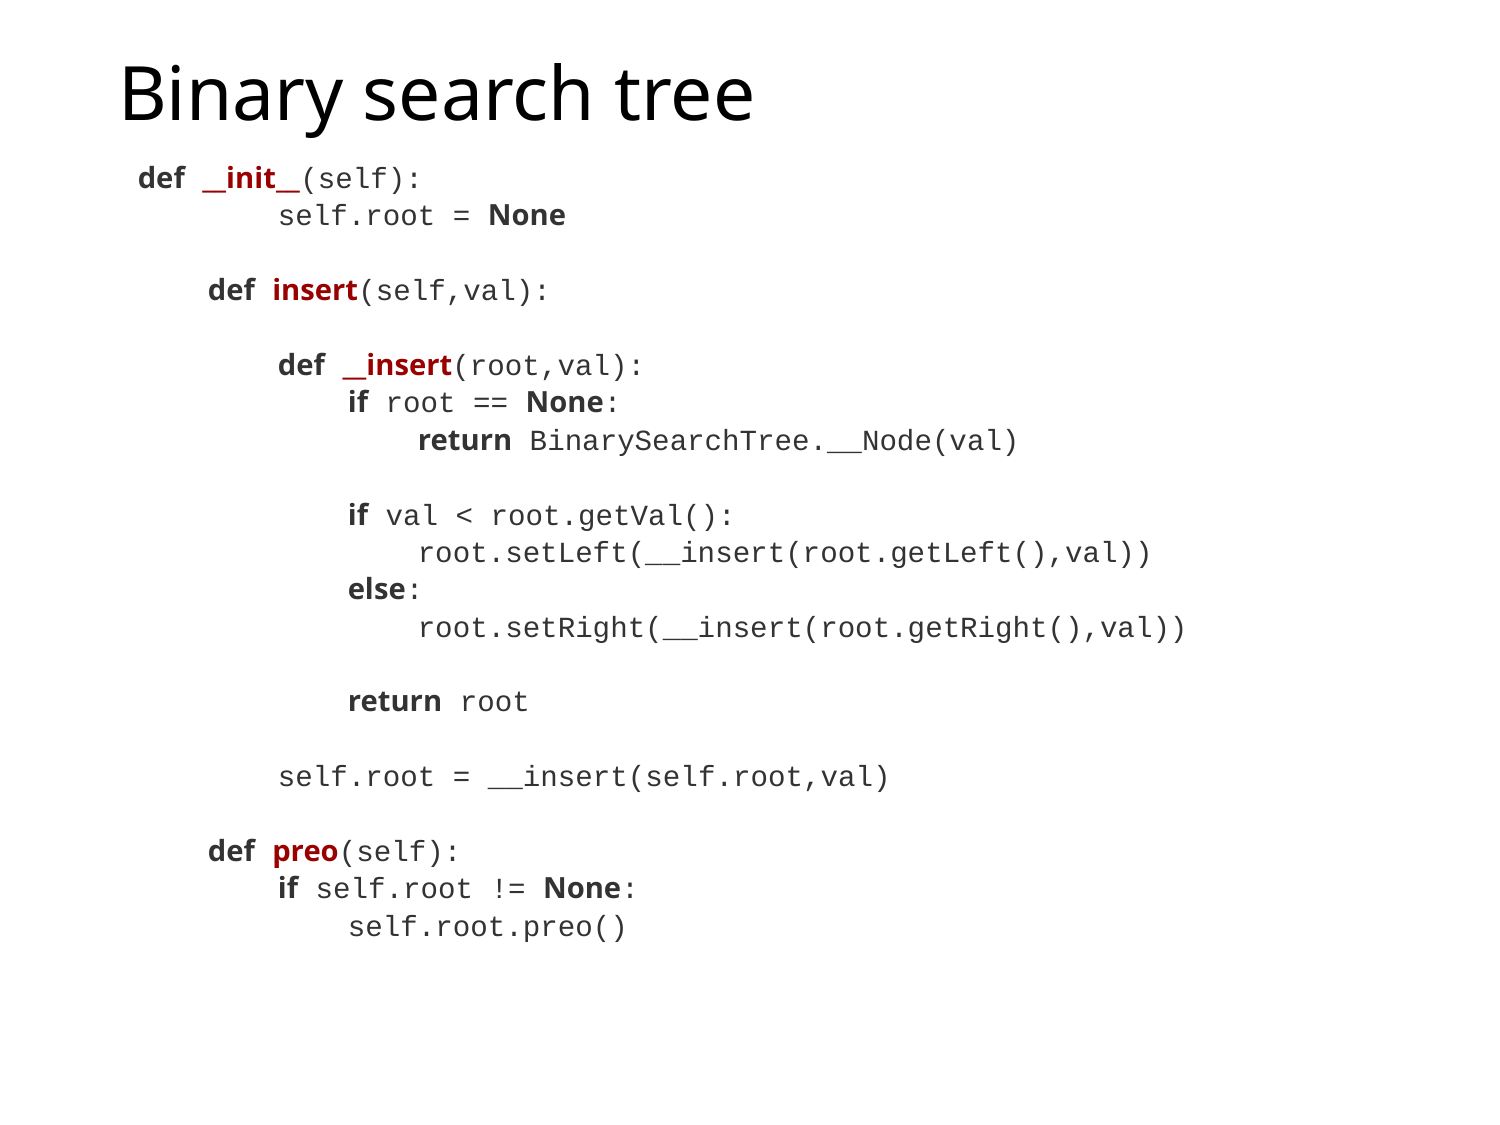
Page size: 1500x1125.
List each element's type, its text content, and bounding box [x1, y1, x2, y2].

title Binary search tree [103, 4, 1397, 189]
text_box def __init__(self): self.root = None def insert(self,val): def __insert(root,val): if root == None: return BinarySearchTree.__Node(val) if val < root.getVal(): root.setLeft(__insert(root.getLeft(),val)) else: root.setRight(__insert(root.getRight(),val)) return root self.root = __insert(self.root,val) def preo(self): if self.root != None: self.root.preo() [123, 149, 1447, 950]
